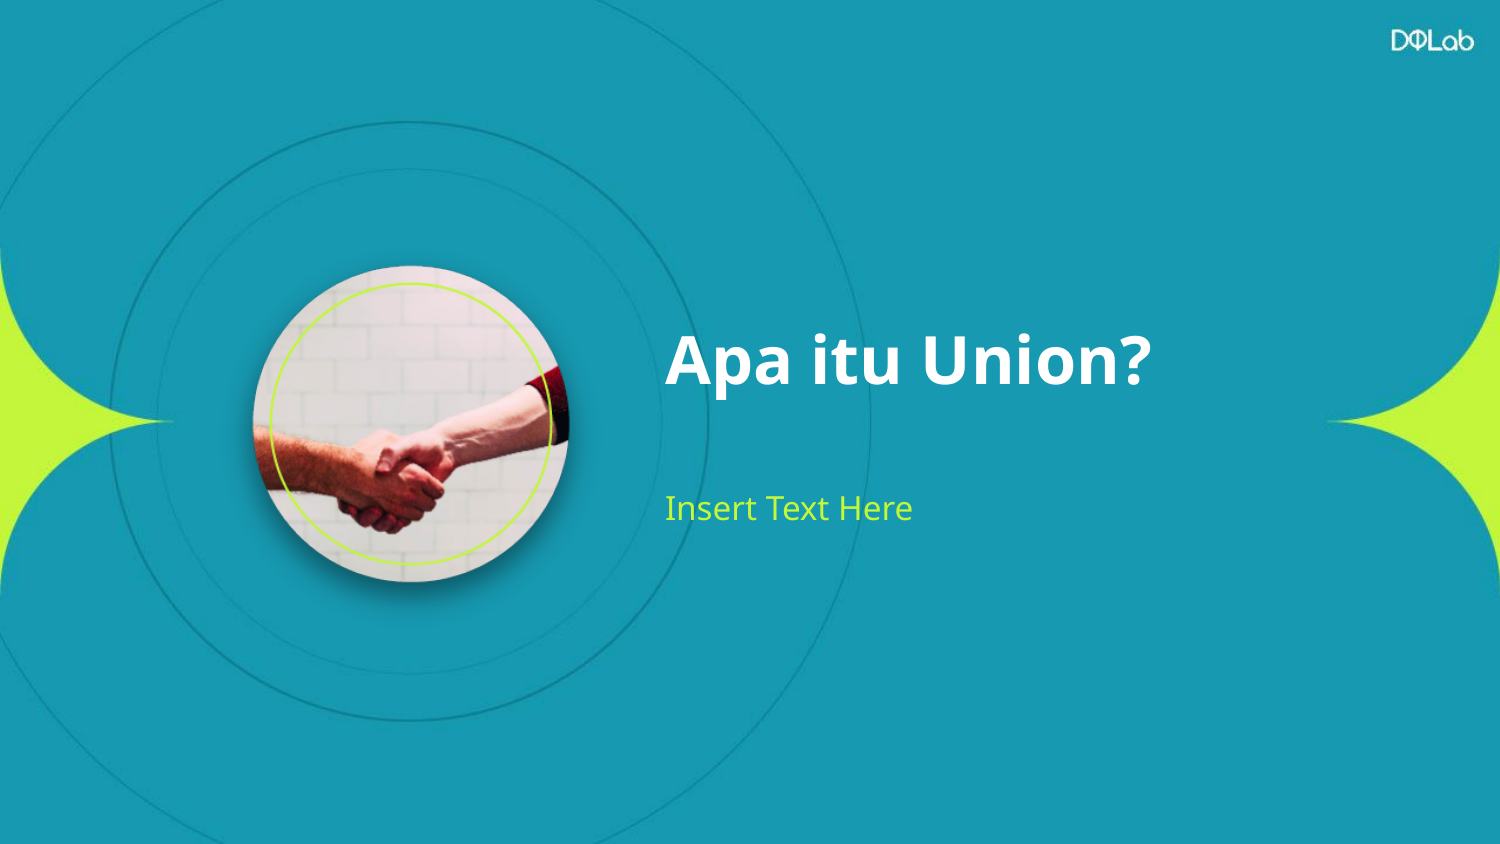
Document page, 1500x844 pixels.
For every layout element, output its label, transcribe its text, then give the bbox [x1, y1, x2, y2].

list Apa itu Union? [653, 312, 1219, 489]
picture [0, 0, 1500, 844]
list Insert Text Here [653, 489, 1219, 545]
